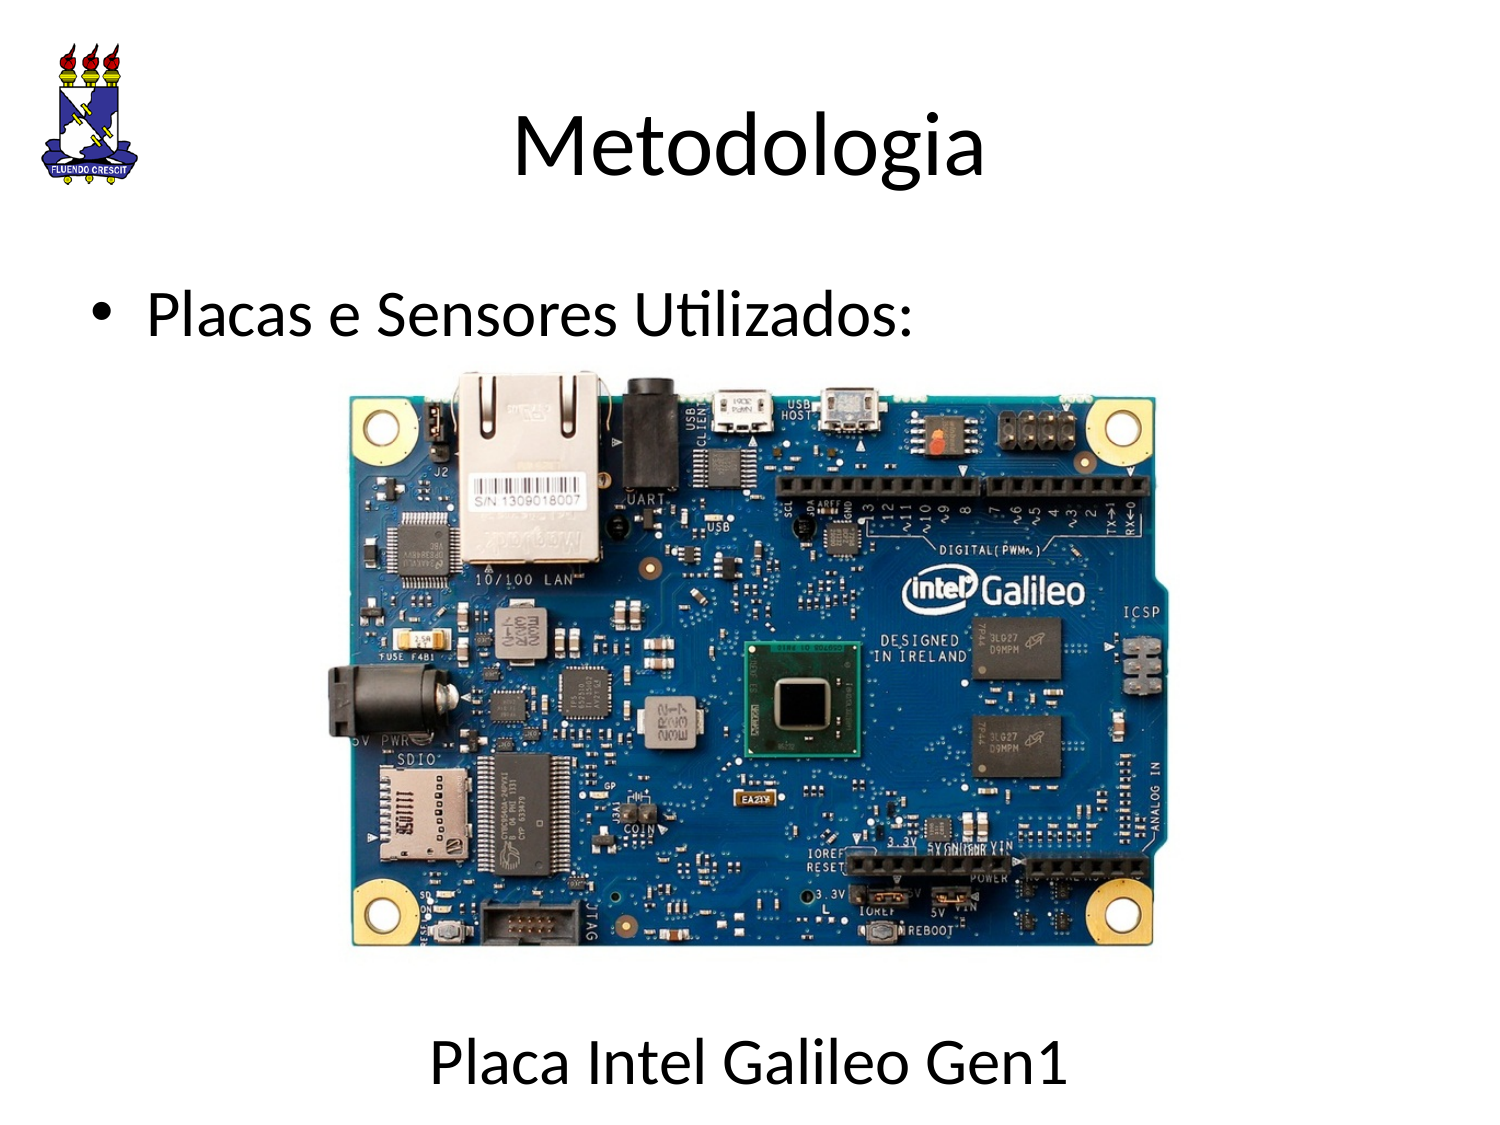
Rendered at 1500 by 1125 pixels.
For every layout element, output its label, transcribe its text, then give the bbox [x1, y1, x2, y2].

title Metodologia [75, 45, 1425, 233]
list Placas e Sensores Utilizados: Placa Intel Galileo Gen1 [75, 262, 1425, 1125]
picture [41, 42, 138, 185]
picture [312, 361, 1188, 972]
